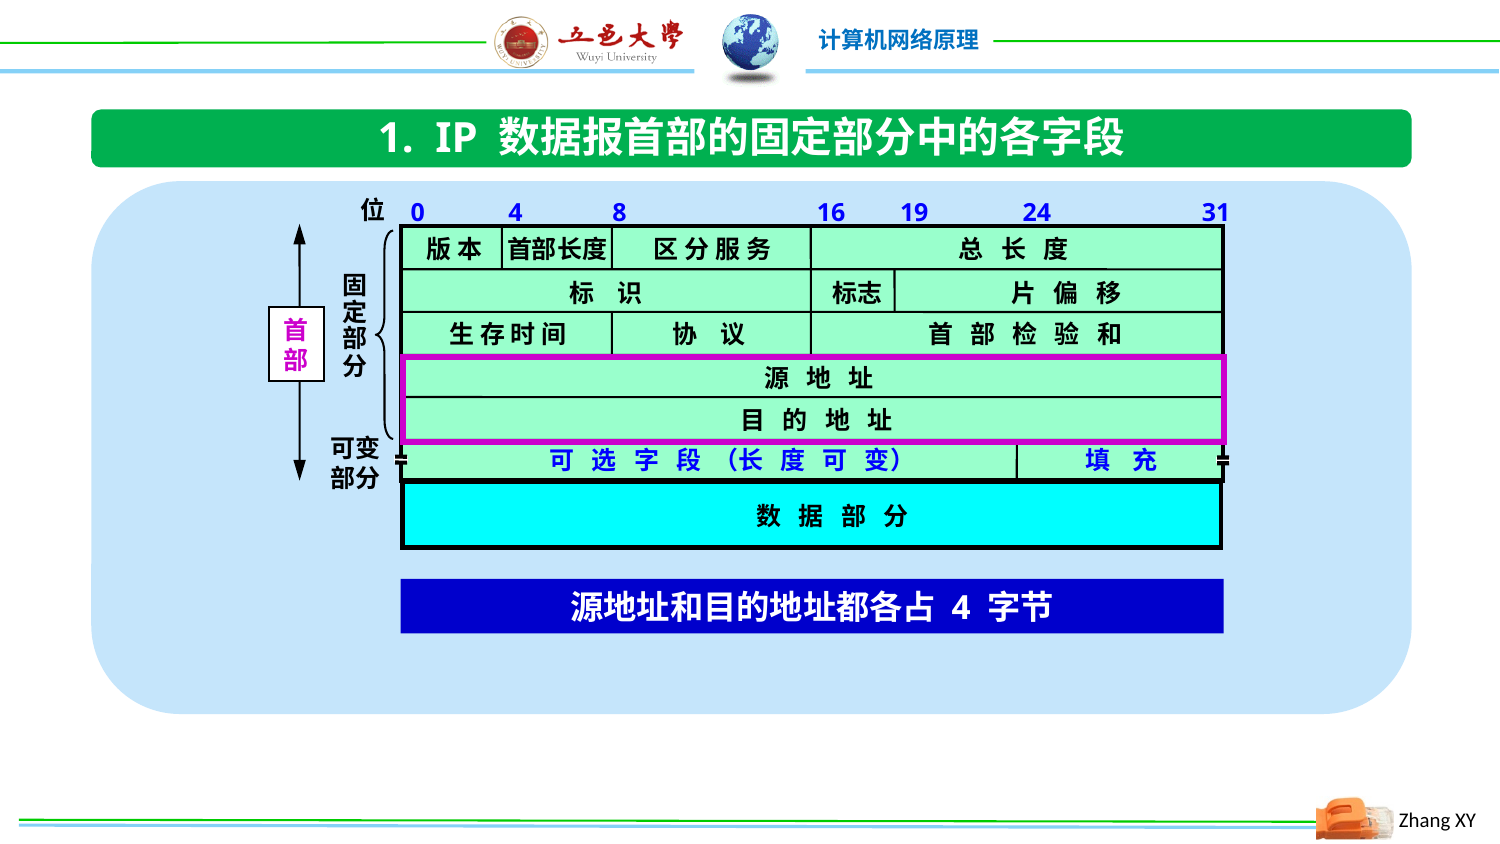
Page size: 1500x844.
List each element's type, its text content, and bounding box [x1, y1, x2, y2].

text_box [89, 179, 1414, 717]
picture [494, 15, 697, 69]
picture [720, 12, 780, 88]
text_box [91, 109, 363, 168]
text_box 源地址和目的地址都各占 4 字节 [400, 578, 1224, 634]
text_box [1140, 109, 1412, 168]
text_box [268, 187, 1247, 548]
picture [1316, 796, 1394, 840]
text_box 1. IP 数据报首部的固定部分中的各字段 [363, 103, 1140, 169]
